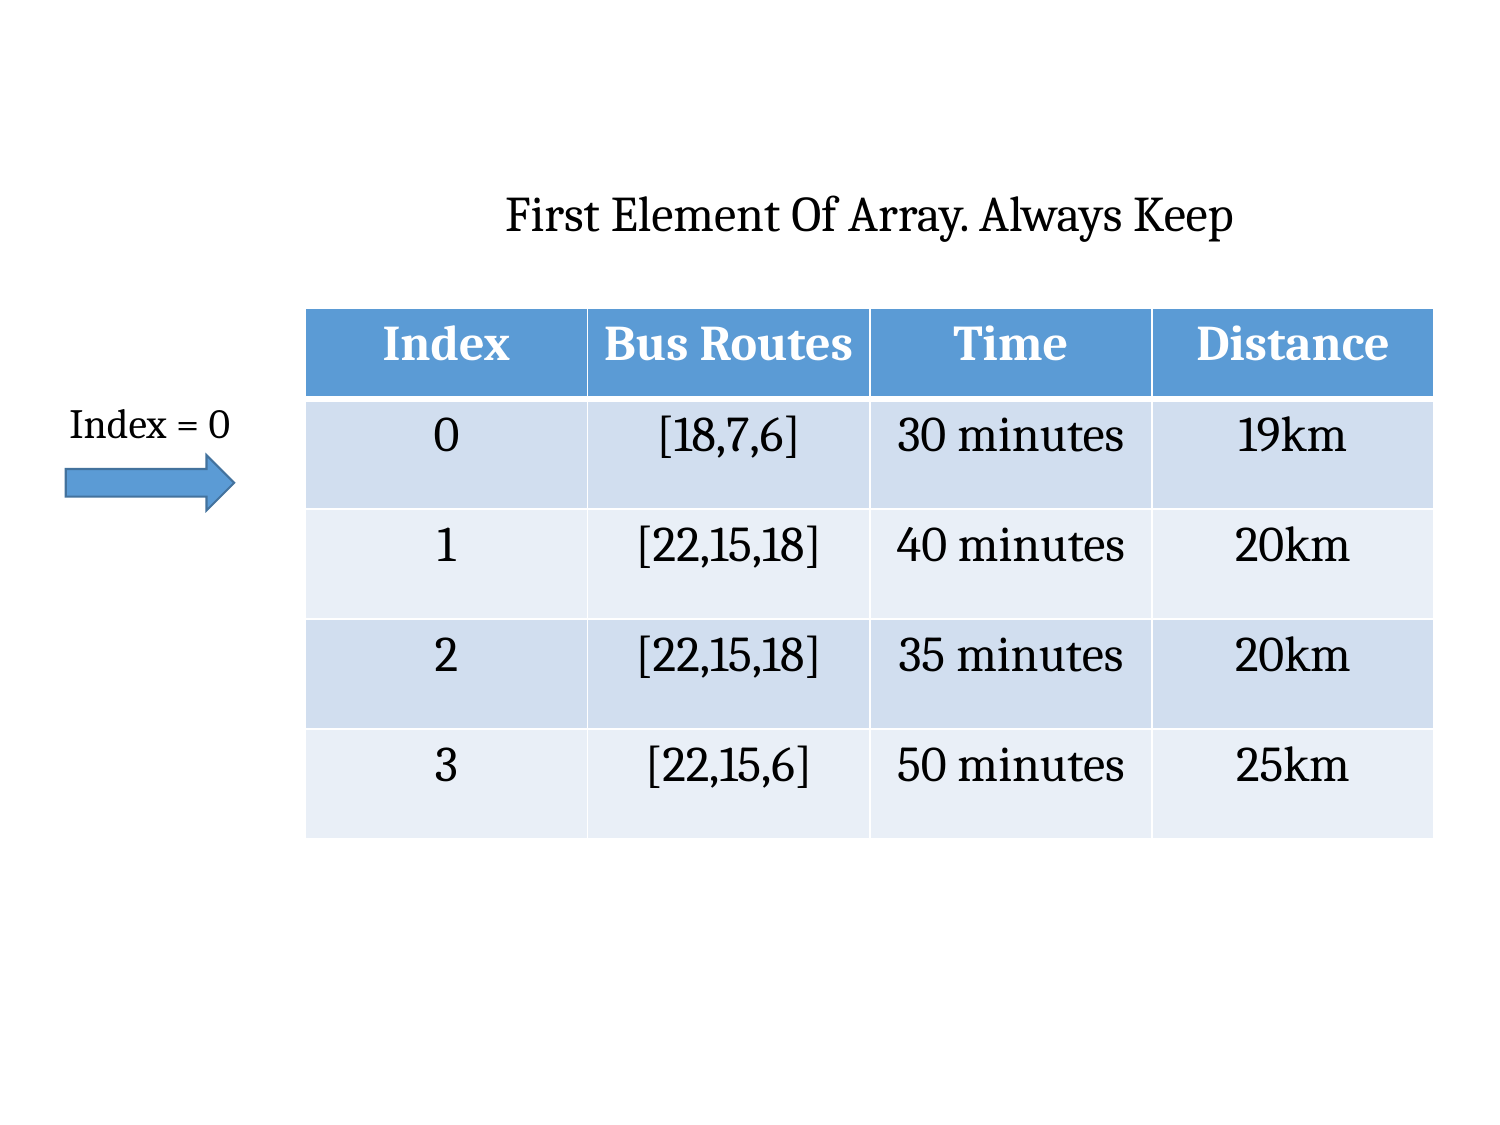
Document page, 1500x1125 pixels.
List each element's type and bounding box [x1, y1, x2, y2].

table_header [1153, 309, 1433, 396]
table_cell [588, 402, 869, 508]
table_cell [1153, 402, 1433, 508]
table_cell [306, 510, 587, 618]
table_cell [871, 730, 1151, 838]
table_header [588, 309, 869, 396]
table_cell [306, 620, 587, 728]
table_cell [588, 510, 869, 618]
table_cell [588, 620, 869, 728]
table_cell [306, 730, 587, 838]
table_cell [588, 730, 869, 838]
table_cell [871, 510, 1151, 618]
table_cell [306, 402, 587, 508]
table_cell [871, 402, 1151, 508]
table_cell [871, 620, 1151, 728]
table_header [871, 309, 1151, 396]
text_box [490, 173, 1249, 249]
table_cell [1153, 510, 1433, 618]
table_header [306, 309, 587, 396]
text_box [54, 389, 246, 513]
table_cell [1153, 730, 1433, 838]
table_cell [1153, 620, 1433, 728]
